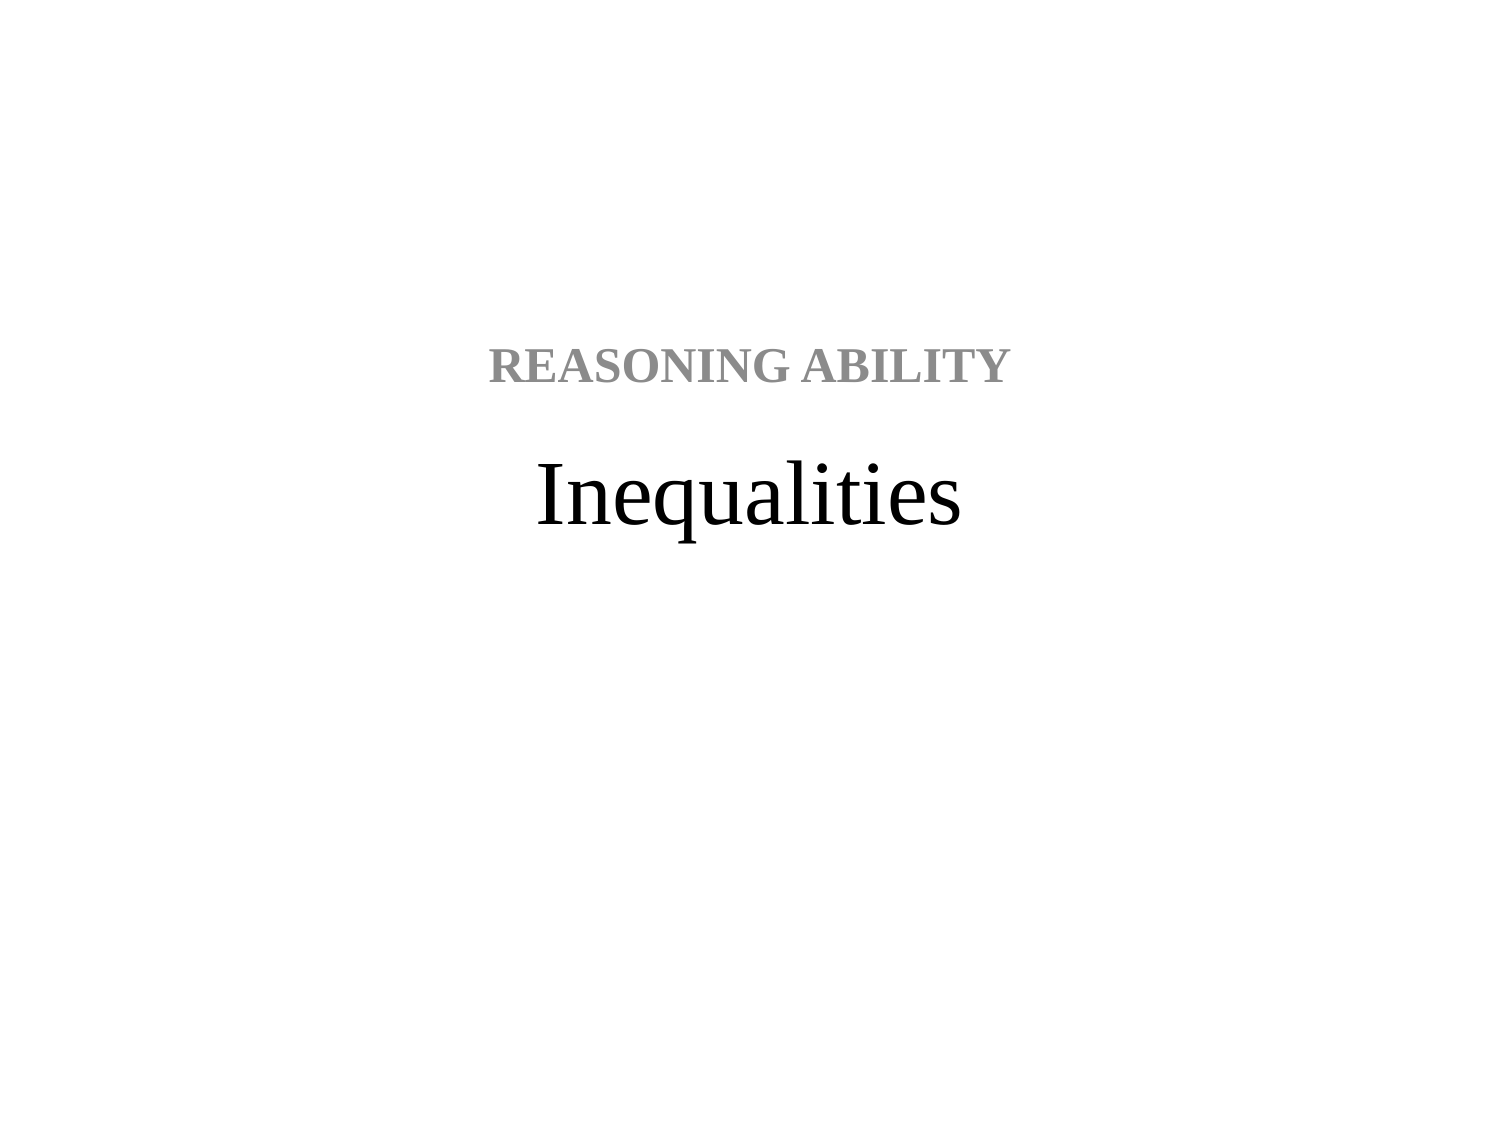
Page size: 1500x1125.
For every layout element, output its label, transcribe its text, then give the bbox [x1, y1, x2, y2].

title Inequalities [112, 337, 1388, 638]
subtitle REASONING ABILITY [75, 324, 1375, 400]
